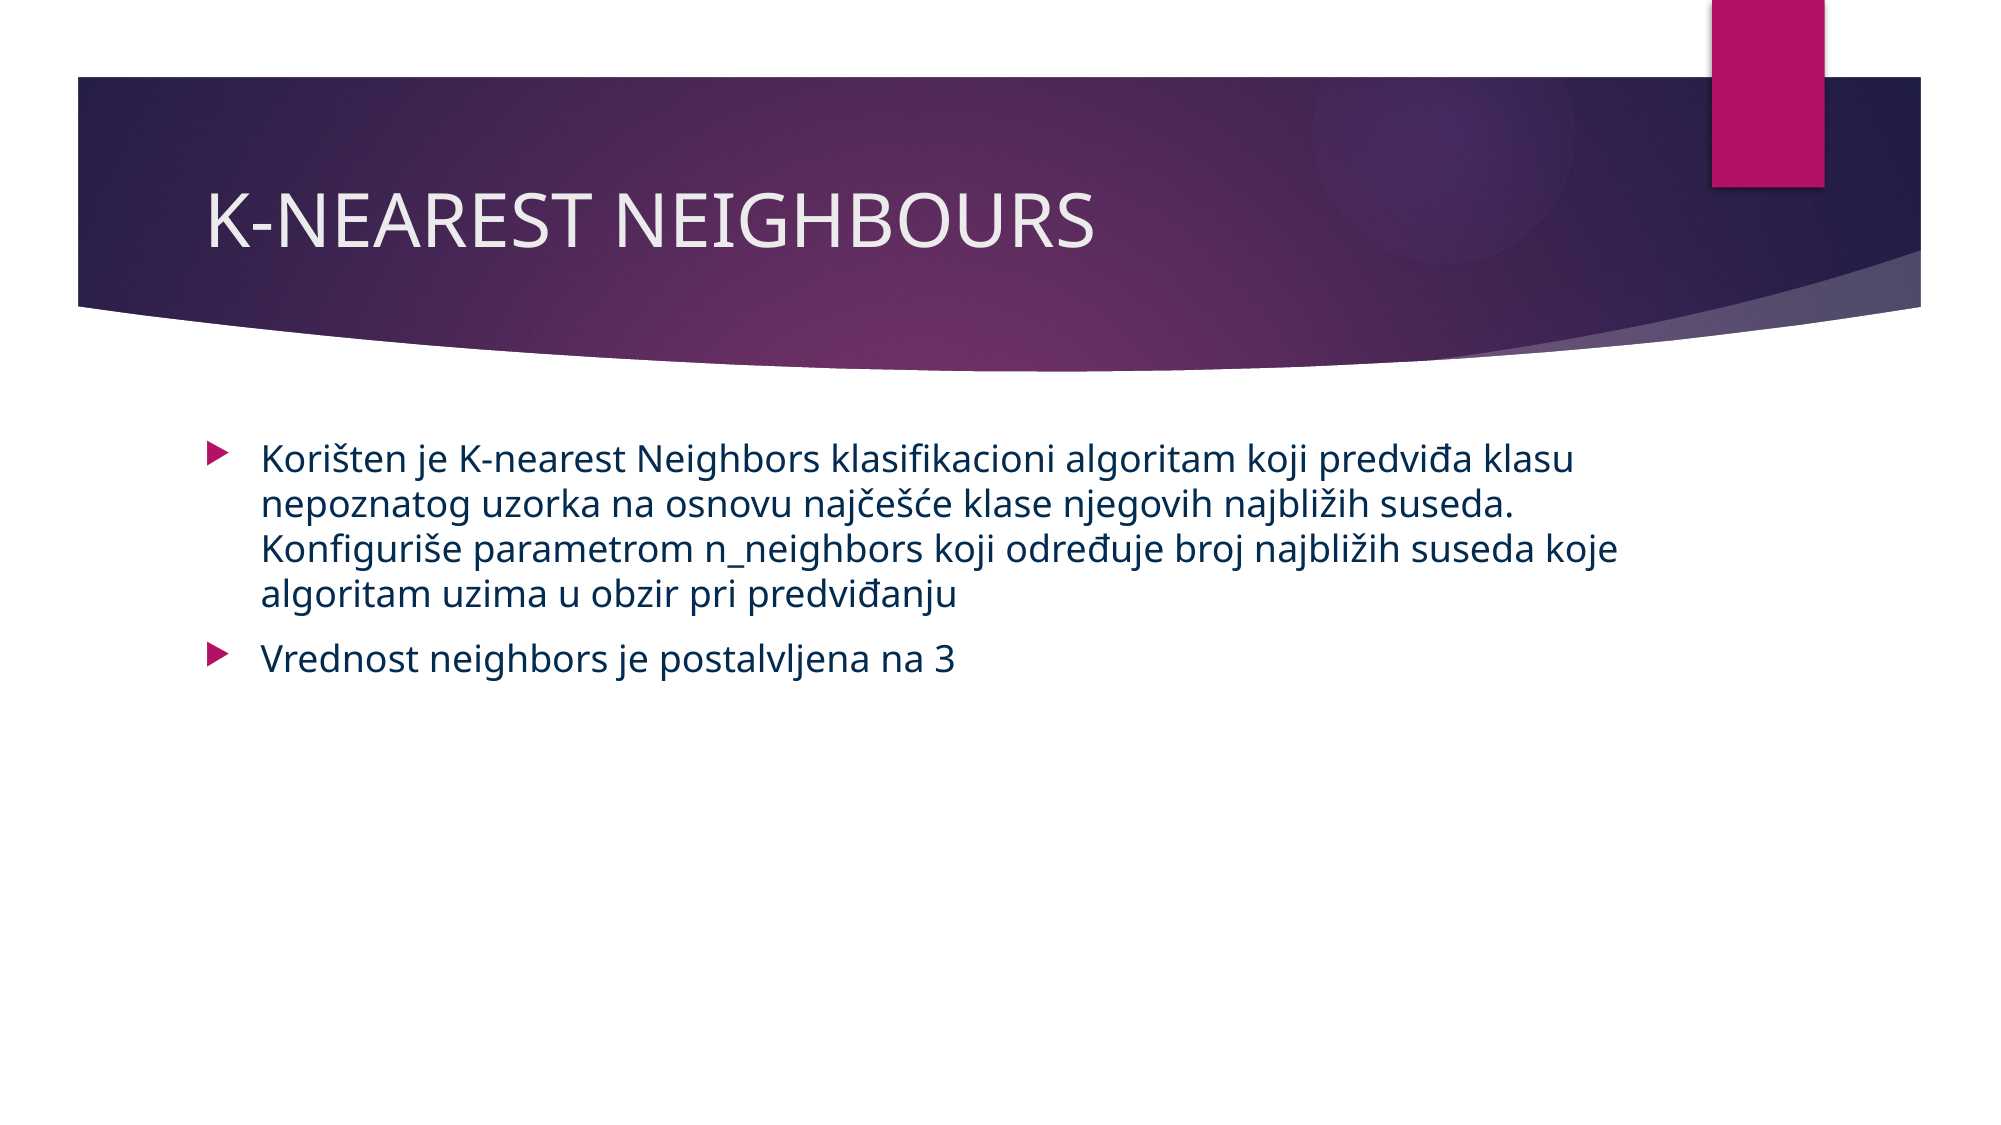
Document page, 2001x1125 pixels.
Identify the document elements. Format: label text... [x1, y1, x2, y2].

list Korišten je K-nearest Neighbors klasifikacioni algoritam koji predviđa klasu nepoznatog uzorka na osnovu najčešće klase njegovih najbližih suseda. Konfiguriše parametrom n_neighbors koji određuje broj najbližih suseda koje algoritam uzima u obzir pri predviđanju Vrednost neighbors je postalvljena na 3 [189, 427, 1638, 988]
title K-NEAREST NEIGHBOURS [189, 159, 1627, 276]
